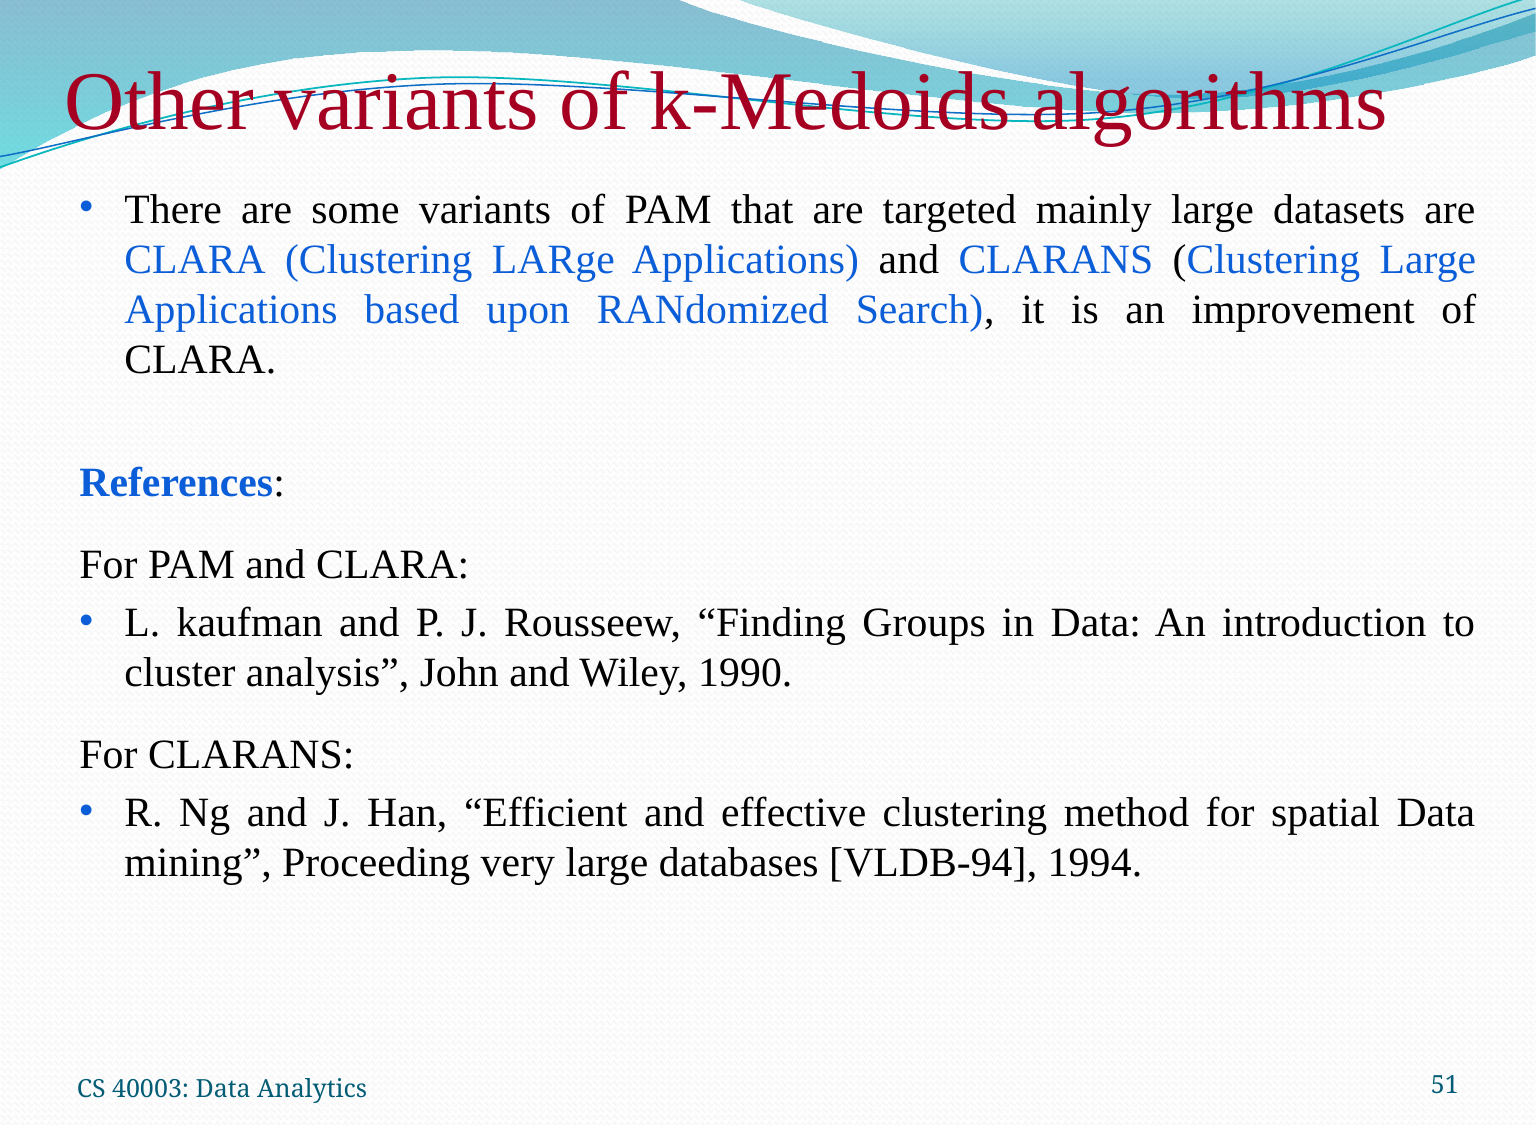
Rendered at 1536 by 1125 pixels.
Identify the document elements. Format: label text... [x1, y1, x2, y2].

list There are some variants of PAM that are targeted mainly large datasets are CLARA (Clustering LARge Applications) and CLARANS (Clustering Large Applications based upon RANdomized Search), it is an improvement of CLARA. References: For PAM and CLARA: L. kaufman and P. J. Rousseew, “Finding Groups in Data: An introduction to cluster analysis”, John and Wiley, 1990. For CLARANS: R. Ng and J. Han, “Efficient and effective clustering method for spatial Data mining”, Proceeding very large databases [VLDB-94], 1994. [64, 174, 1492, 1018]
slide_number CS 40003: Data Analytics [76, 1042, 436, 1103]
title Other variants of k-Medoids algorithms [64, 20, 1447, 147]
slide_number 51 [1330, 1042, 1459, 1103]
